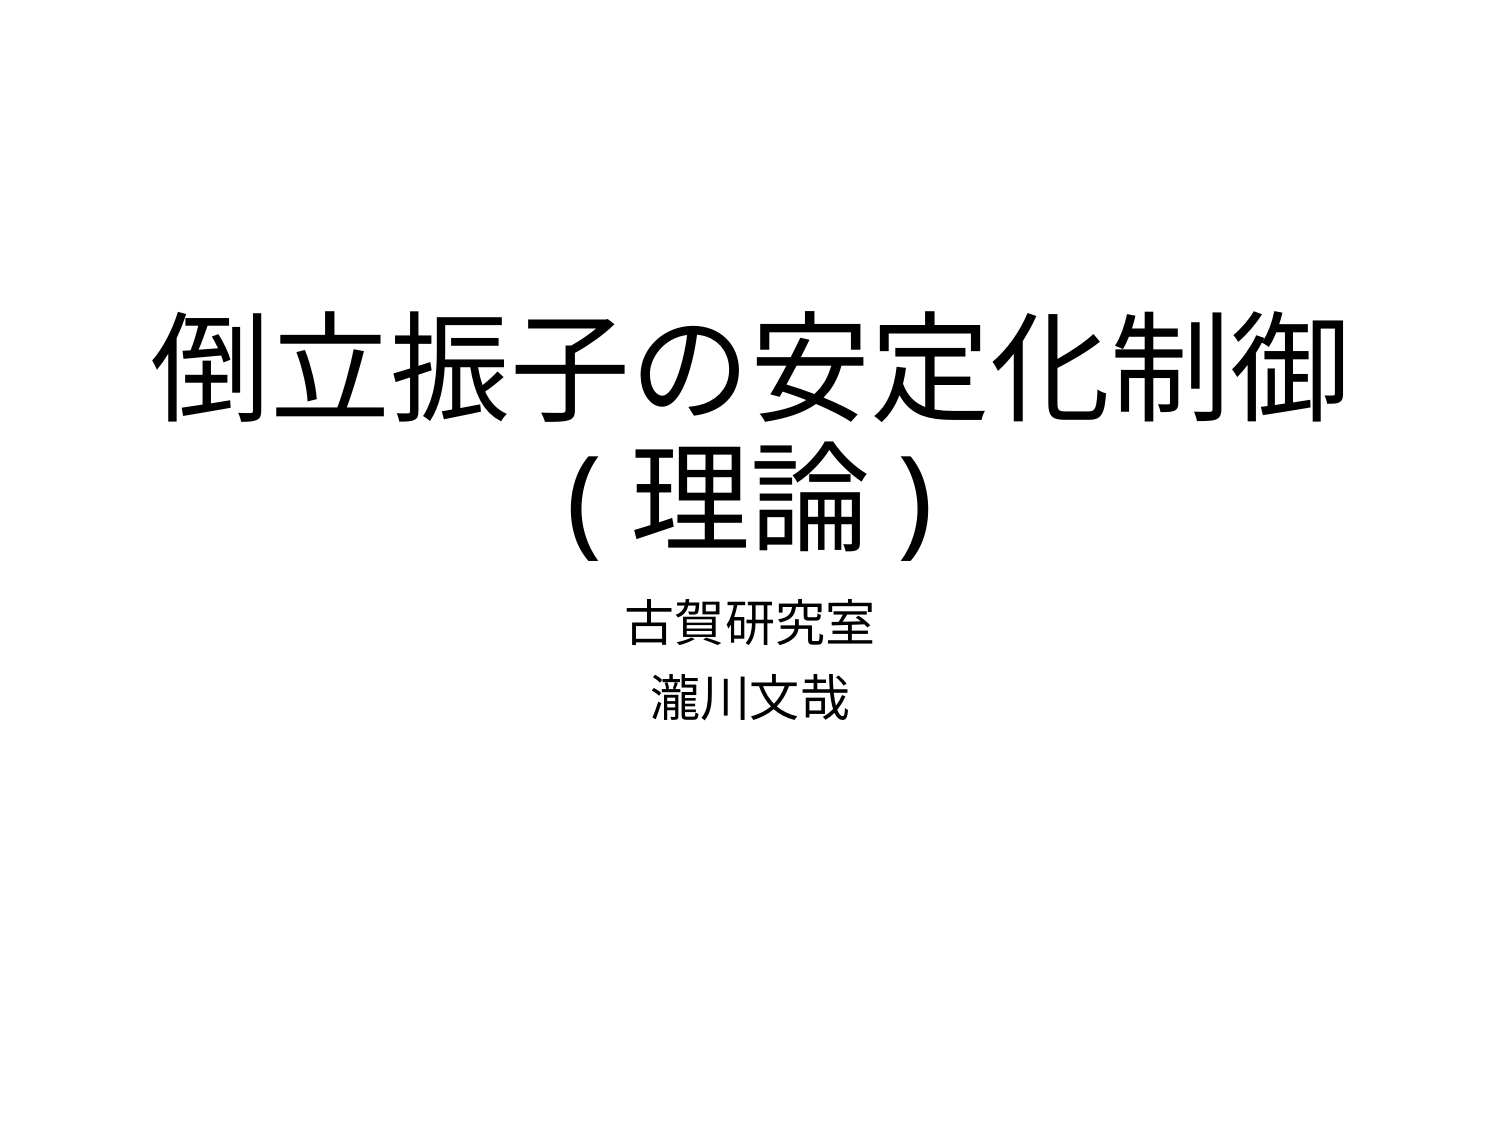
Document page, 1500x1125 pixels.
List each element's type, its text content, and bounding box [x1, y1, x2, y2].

title 倒立振子の安定化制御 (理論) [112, 184, 1388, 576]
subtitle 古賀研究室 瀧川文哉 [187, 590, 1313, 863]
